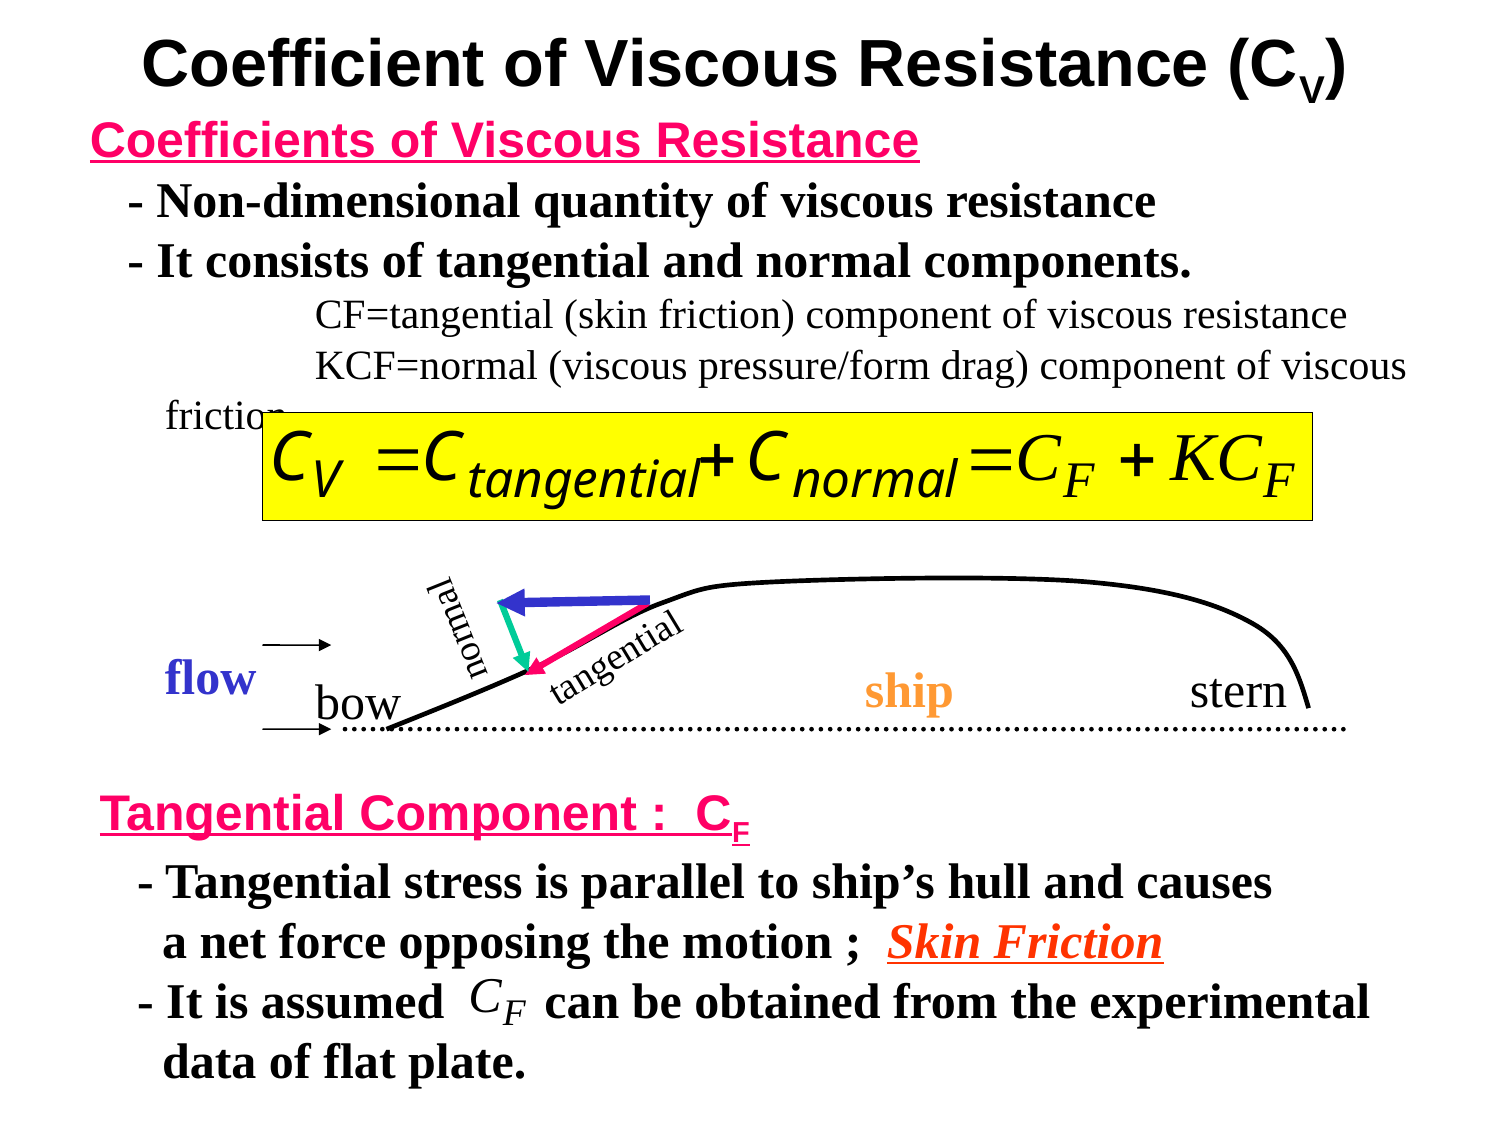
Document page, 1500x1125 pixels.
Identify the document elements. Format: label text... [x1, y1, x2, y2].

text_box Coefficients of Viscous Resistance - Non-dimensional quantity of viscous resistance - It consists of tangential and normal components. CF=tangential (skin friction) component of viscous resistance KCF=normal (viscous pressure/form drag) component of viscous friction [74, 99, 1488, 505]
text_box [262, 412, 1313, 521]
text_box Tangential Component : CF - Tangential stress is parallel to ship’s hull and causes a net force opposing the motion ; Skin Friction - It is assumed can be obtained from the experimental data of flat plate. [84, 772, 1399, 1096]
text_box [149, 562, 1351, 738]
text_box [462, 962, 538, 1034]
text_box Coefficient of Viscous Resistance (CV) [126, 12, 1363, 119]
